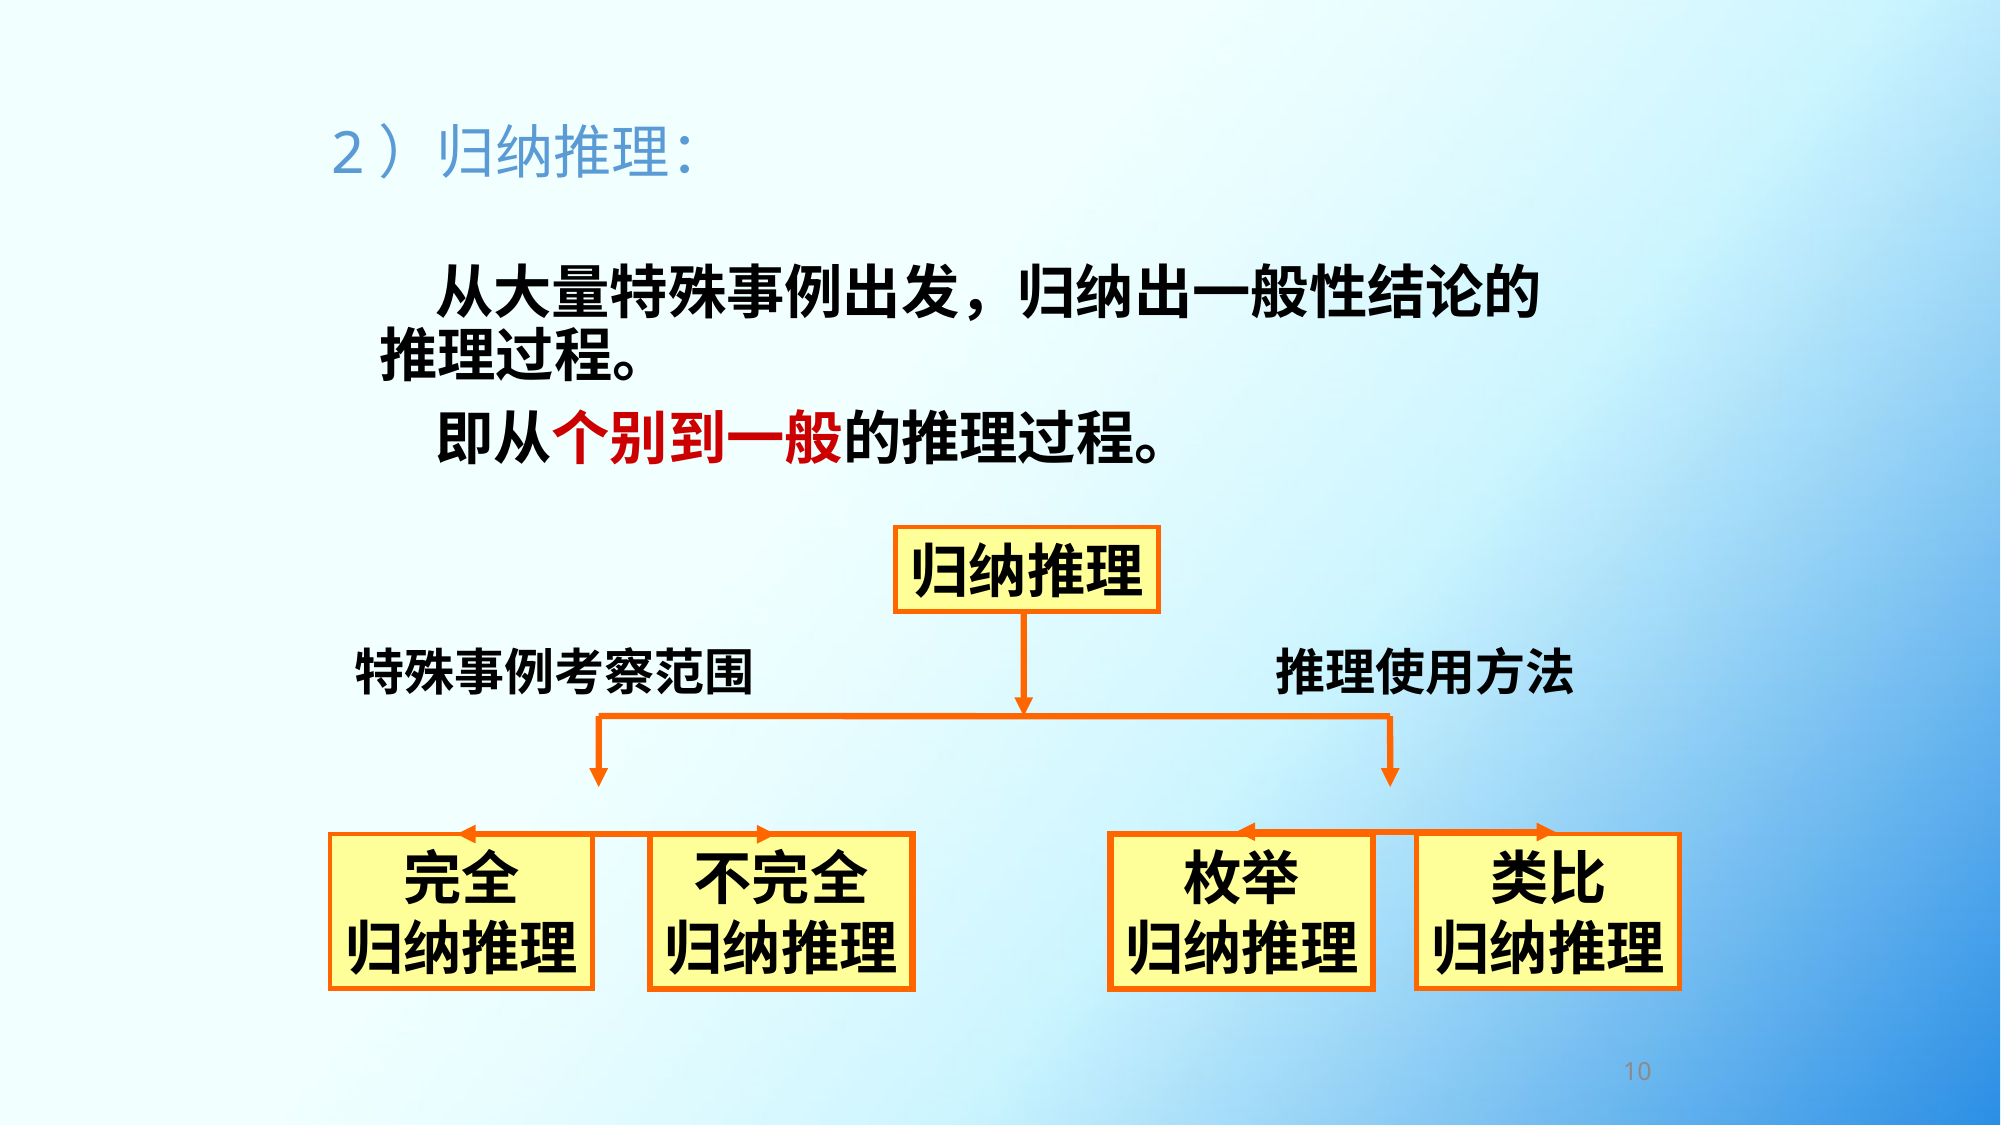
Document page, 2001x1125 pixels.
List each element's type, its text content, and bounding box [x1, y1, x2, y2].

list 从大量特殊事例出发，归纳出一般性结论的推理过程。 即从个别到一般的推理过程。 [326, 255, 1600, 527]
title 2）归纳推理： [314, 101, 1665, 209]
slide_number 10 [1412, 1042, 1863, 1103]
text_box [326, 527, 1683, 996]
picture [0, 0, 2001, 1125]
